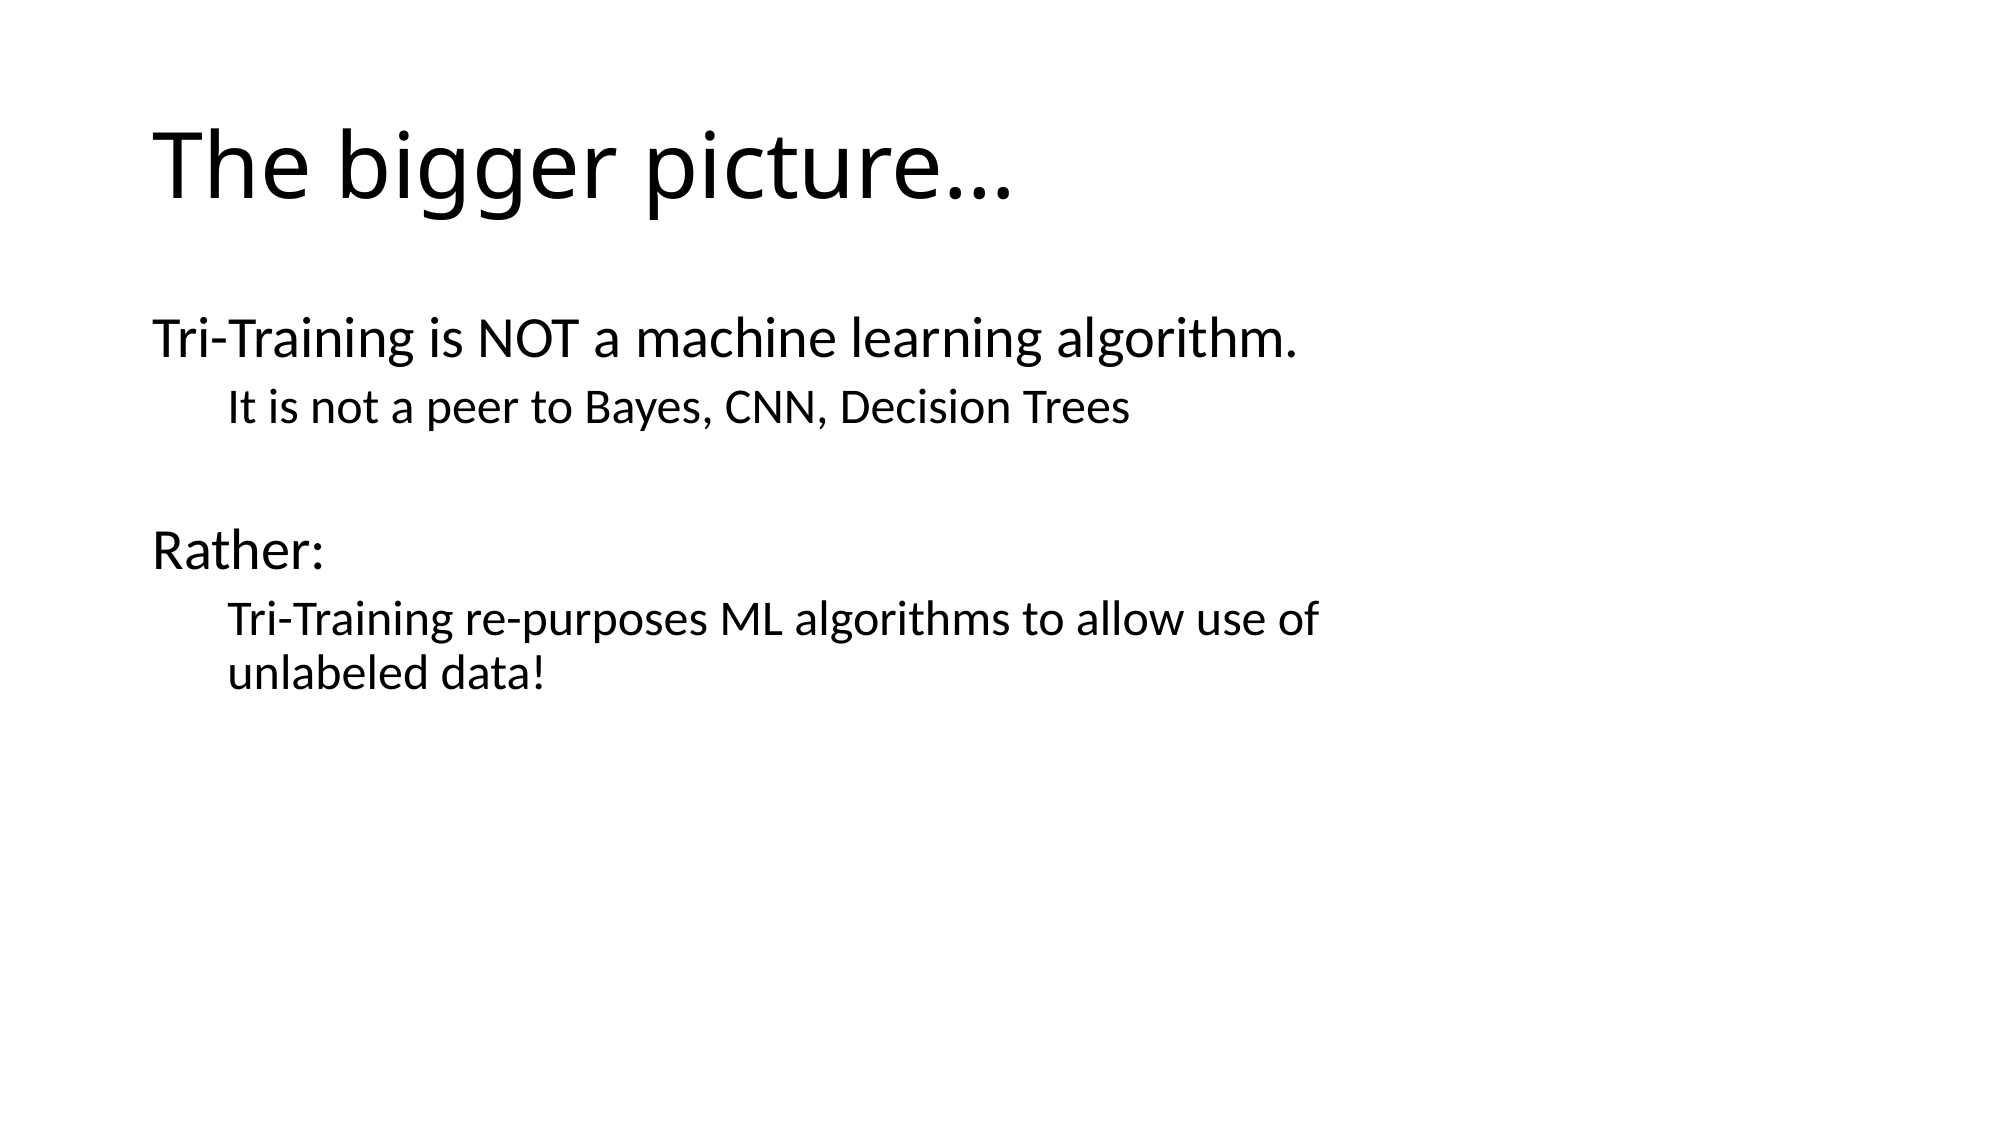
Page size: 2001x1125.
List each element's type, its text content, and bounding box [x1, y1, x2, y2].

title The bigger picture… [137, 59, 1863, 278]
list Tri-Training is NOT a machine learning algorithm. It is not a peer to Bayes, CNN, Decision Trees Rather: Tri-Training re-purposes ML algorithms to allow use of unlabeled data! [137, 299, 1467, 1014]
